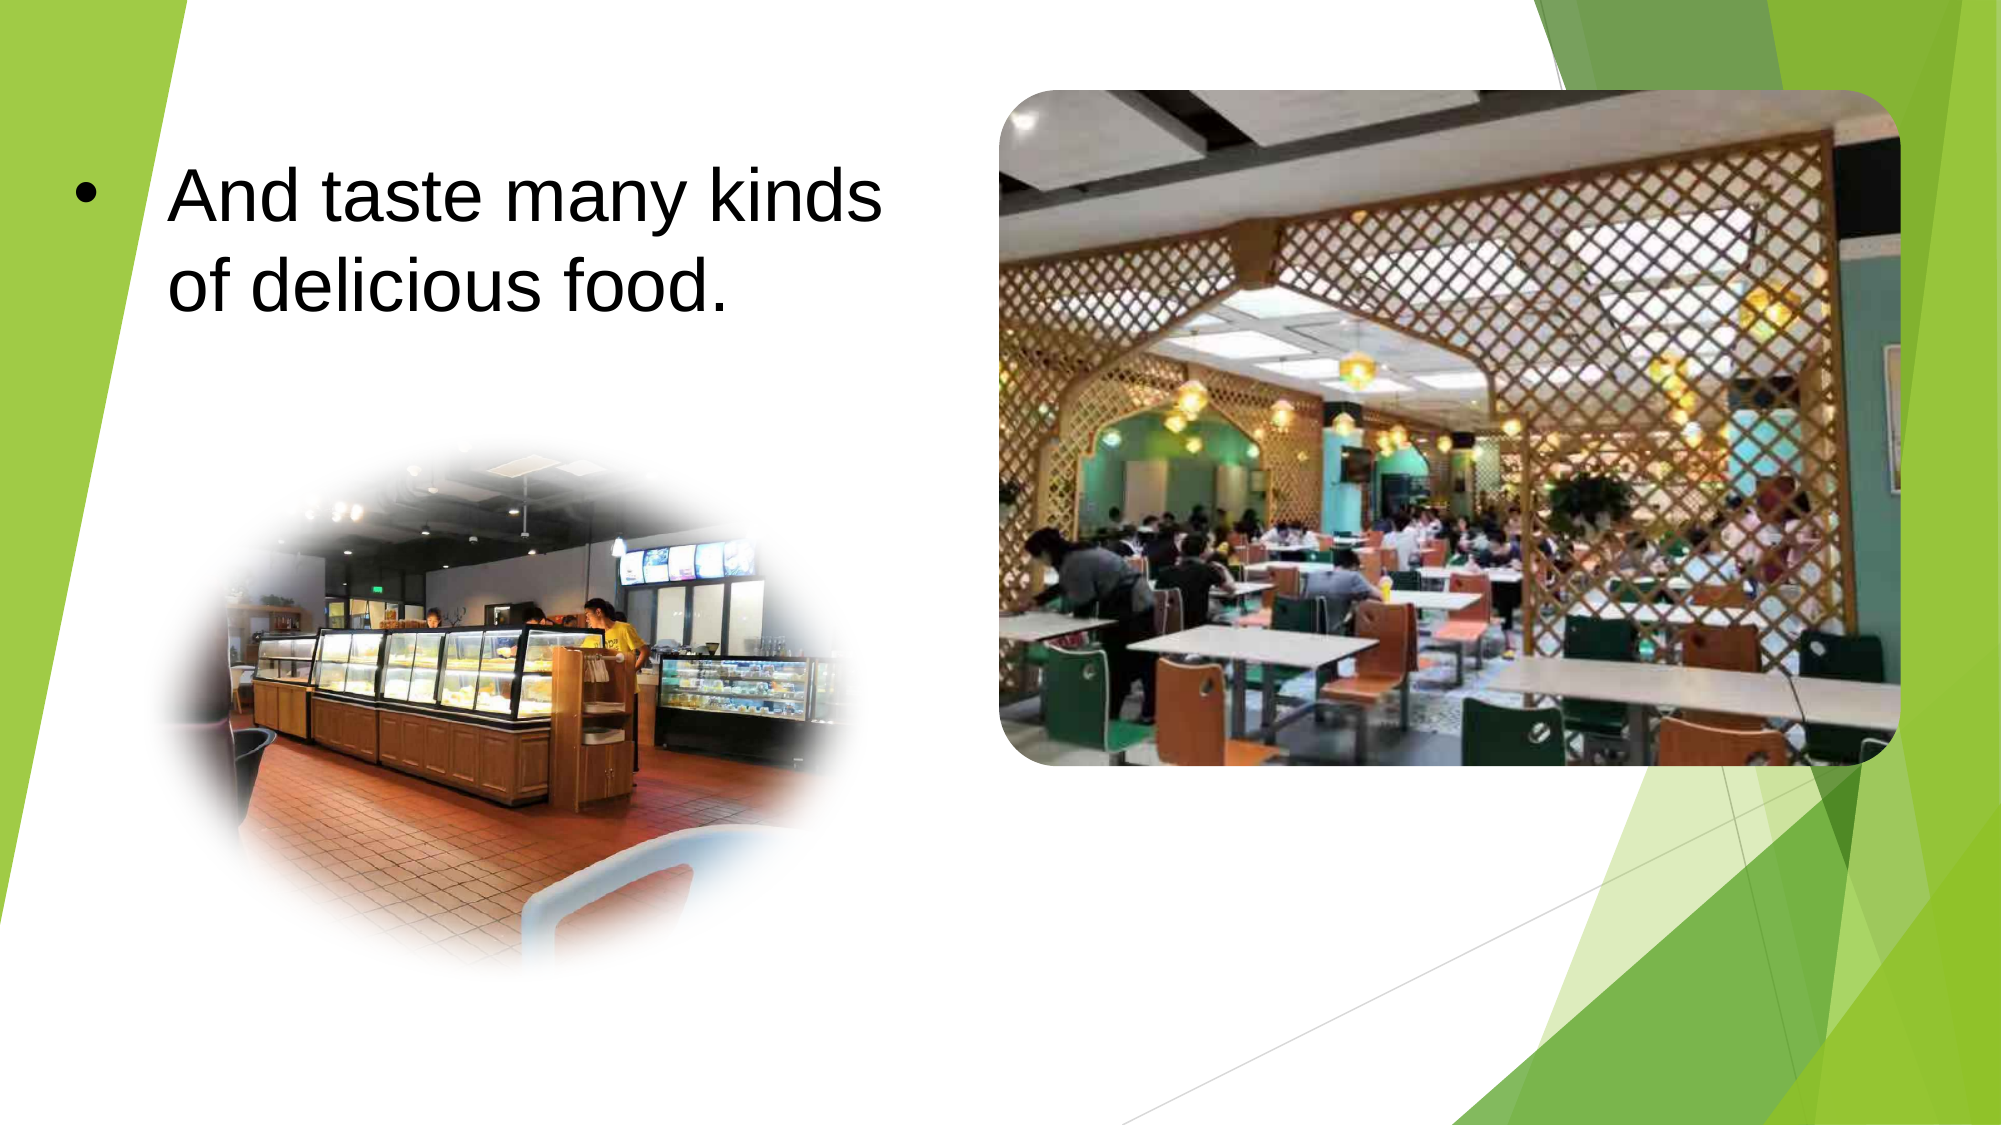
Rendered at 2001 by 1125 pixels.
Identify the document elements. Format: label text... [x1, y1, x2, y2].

text_box And taste many kinds of delicious food. [59, 139, 953, 238]
picture [998, 89, 1901, 767]
picture [133, 427, 879, 987]
